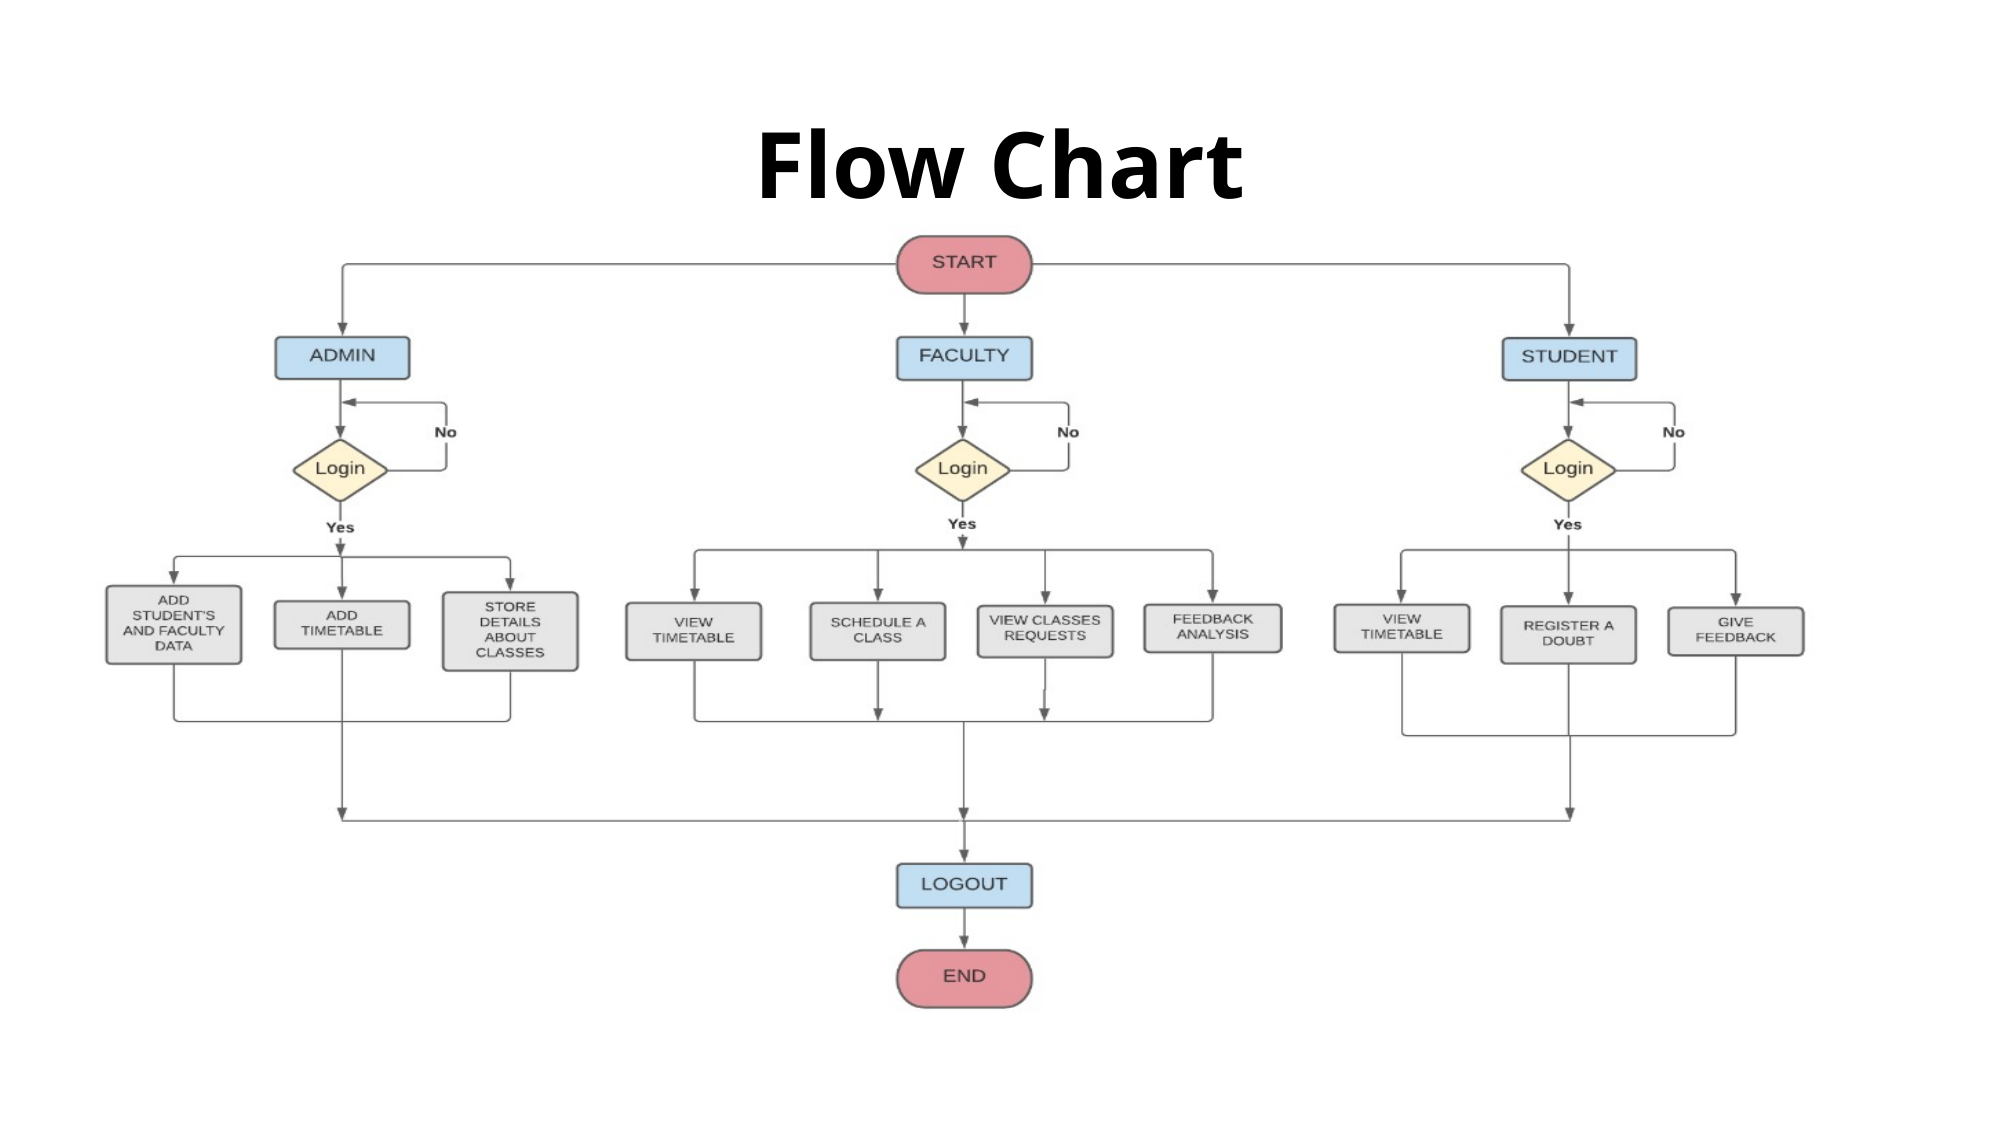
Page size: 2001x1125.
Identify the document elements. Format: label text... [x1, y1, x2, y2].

title Flow Chart [137, 59, 1863, 278]
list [73, 207, 1837, 1036]
